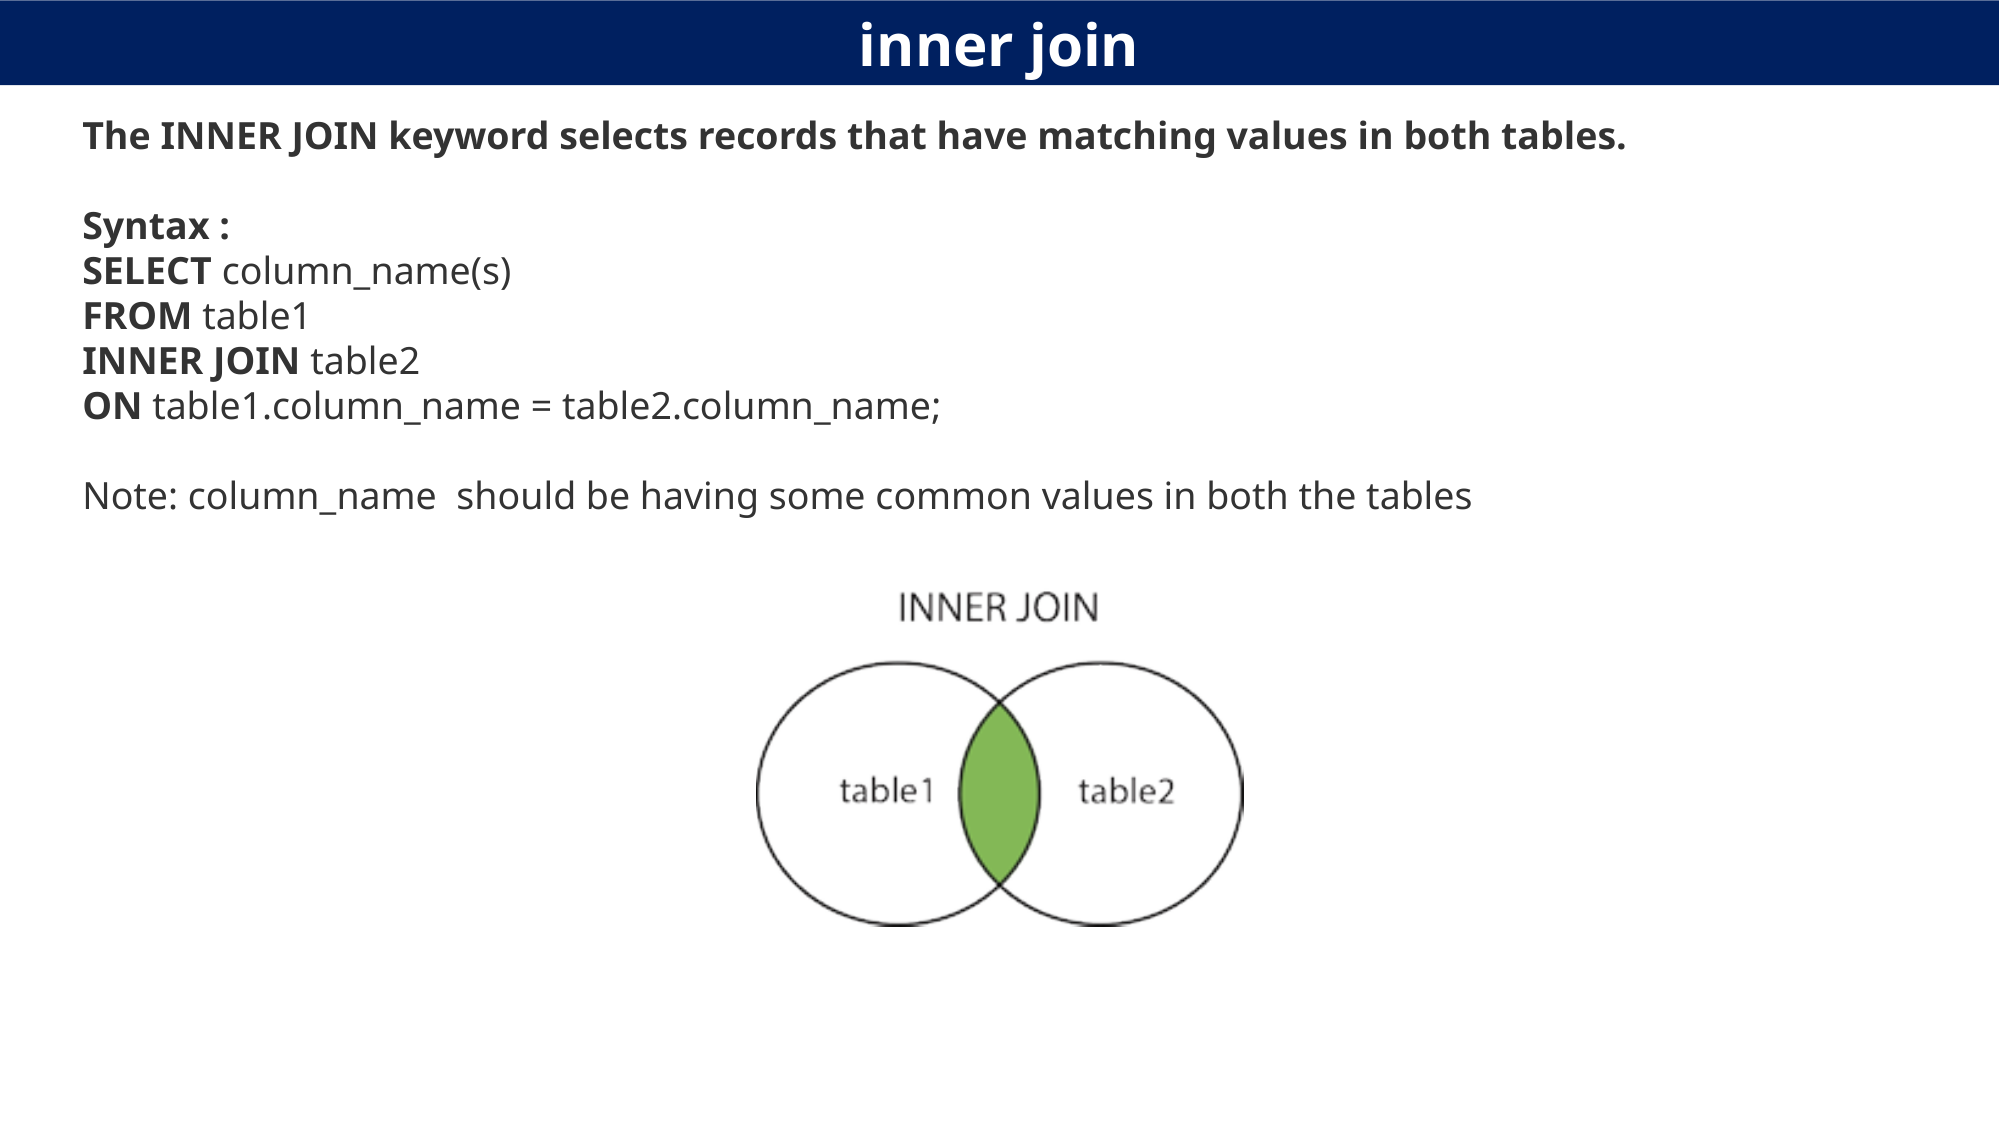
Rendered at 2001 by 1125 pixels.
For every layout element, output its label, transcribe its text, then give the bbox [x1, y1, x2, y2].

picture [756, 573, 1244, 927]
text_box inner join [0, 0, 1999, 86]
text_box The INNER JOIN keyword selects records that have matching values in both tables. Syntax : SELECT column_name(s) FROM table1 INNER JOIN table2 ON table1.column_name = table2.column_name; Note: column_name should be having some common values in both the tables [67, 104, 1844, 525]
